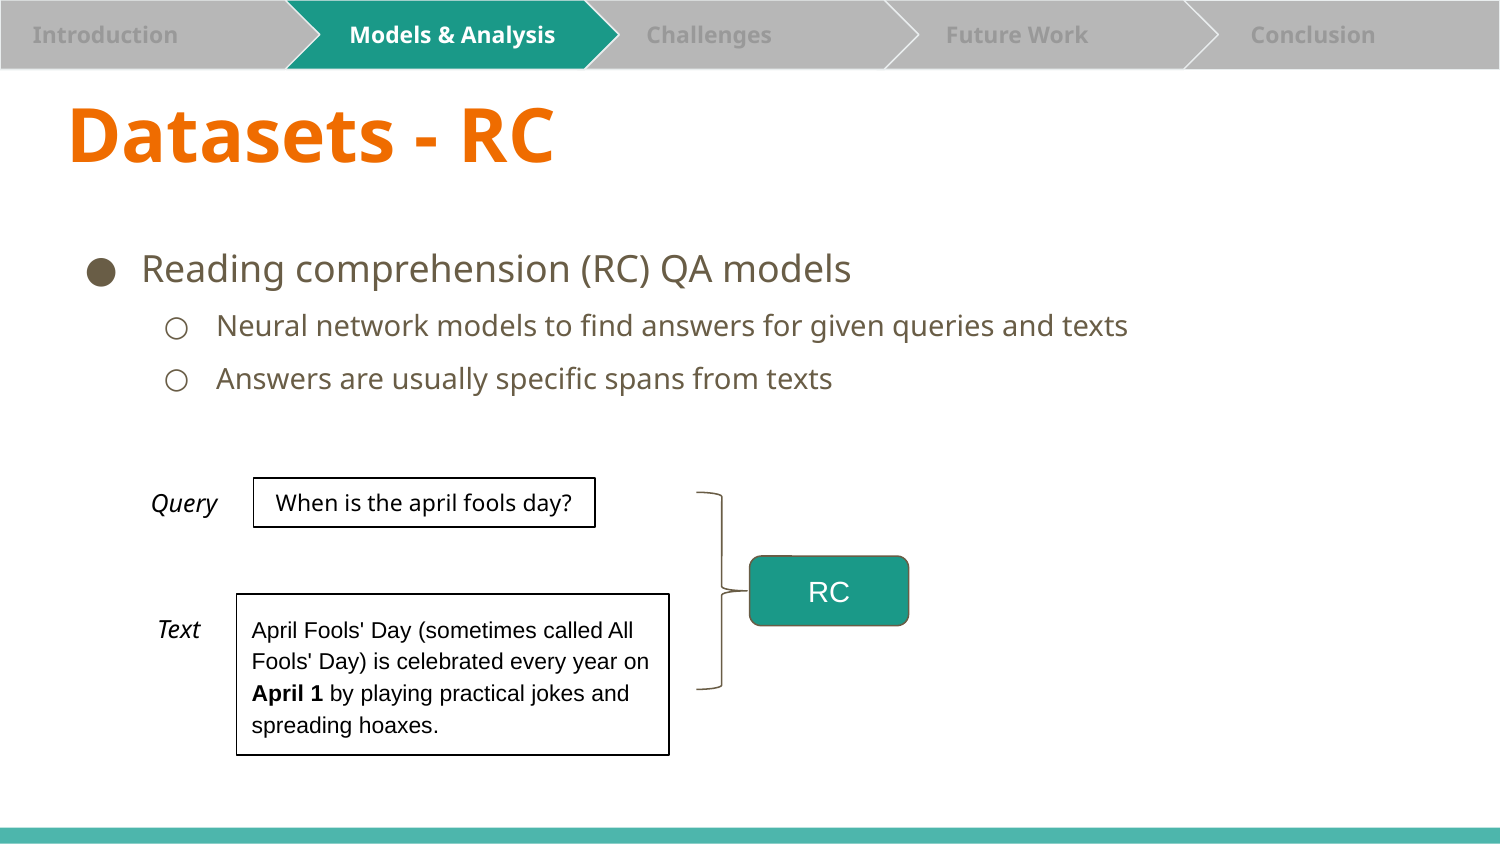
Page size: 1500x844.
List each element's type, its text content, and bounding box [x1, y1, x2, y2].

text_box April Fools' Day (sometimes called All Fools' Day) is celebrated every year on April 1 by playing practical jokes and spreading hoaxes. [236, 594, 669, 755]
text_box Models & Analysis [286, 0, 620, 70]
text_box Future Work [885, 0, 1219, 70]
text_box Text [121, 594, 237, 664]
text_box [696, 492, 748, 690]
list Reading comprehension (RC) QA models Neural network models to find answers for given queries and texts Answers are usually specific spans from texts [51, 207, 1449, 430]
title Datasets - RC [51, 72, 1449, 189]
text_box When is the april fools day? [253, 477, 595, 528]
text_box Query [126, 467, 242, 538]
text_box Challenges [585, 0, 919, 70]
text_box Introduction [0, 0, 320, 70]
text_box Conclusion [1184, 0, 1500, 70]
text_box RC [749, 556, 909, 626]
